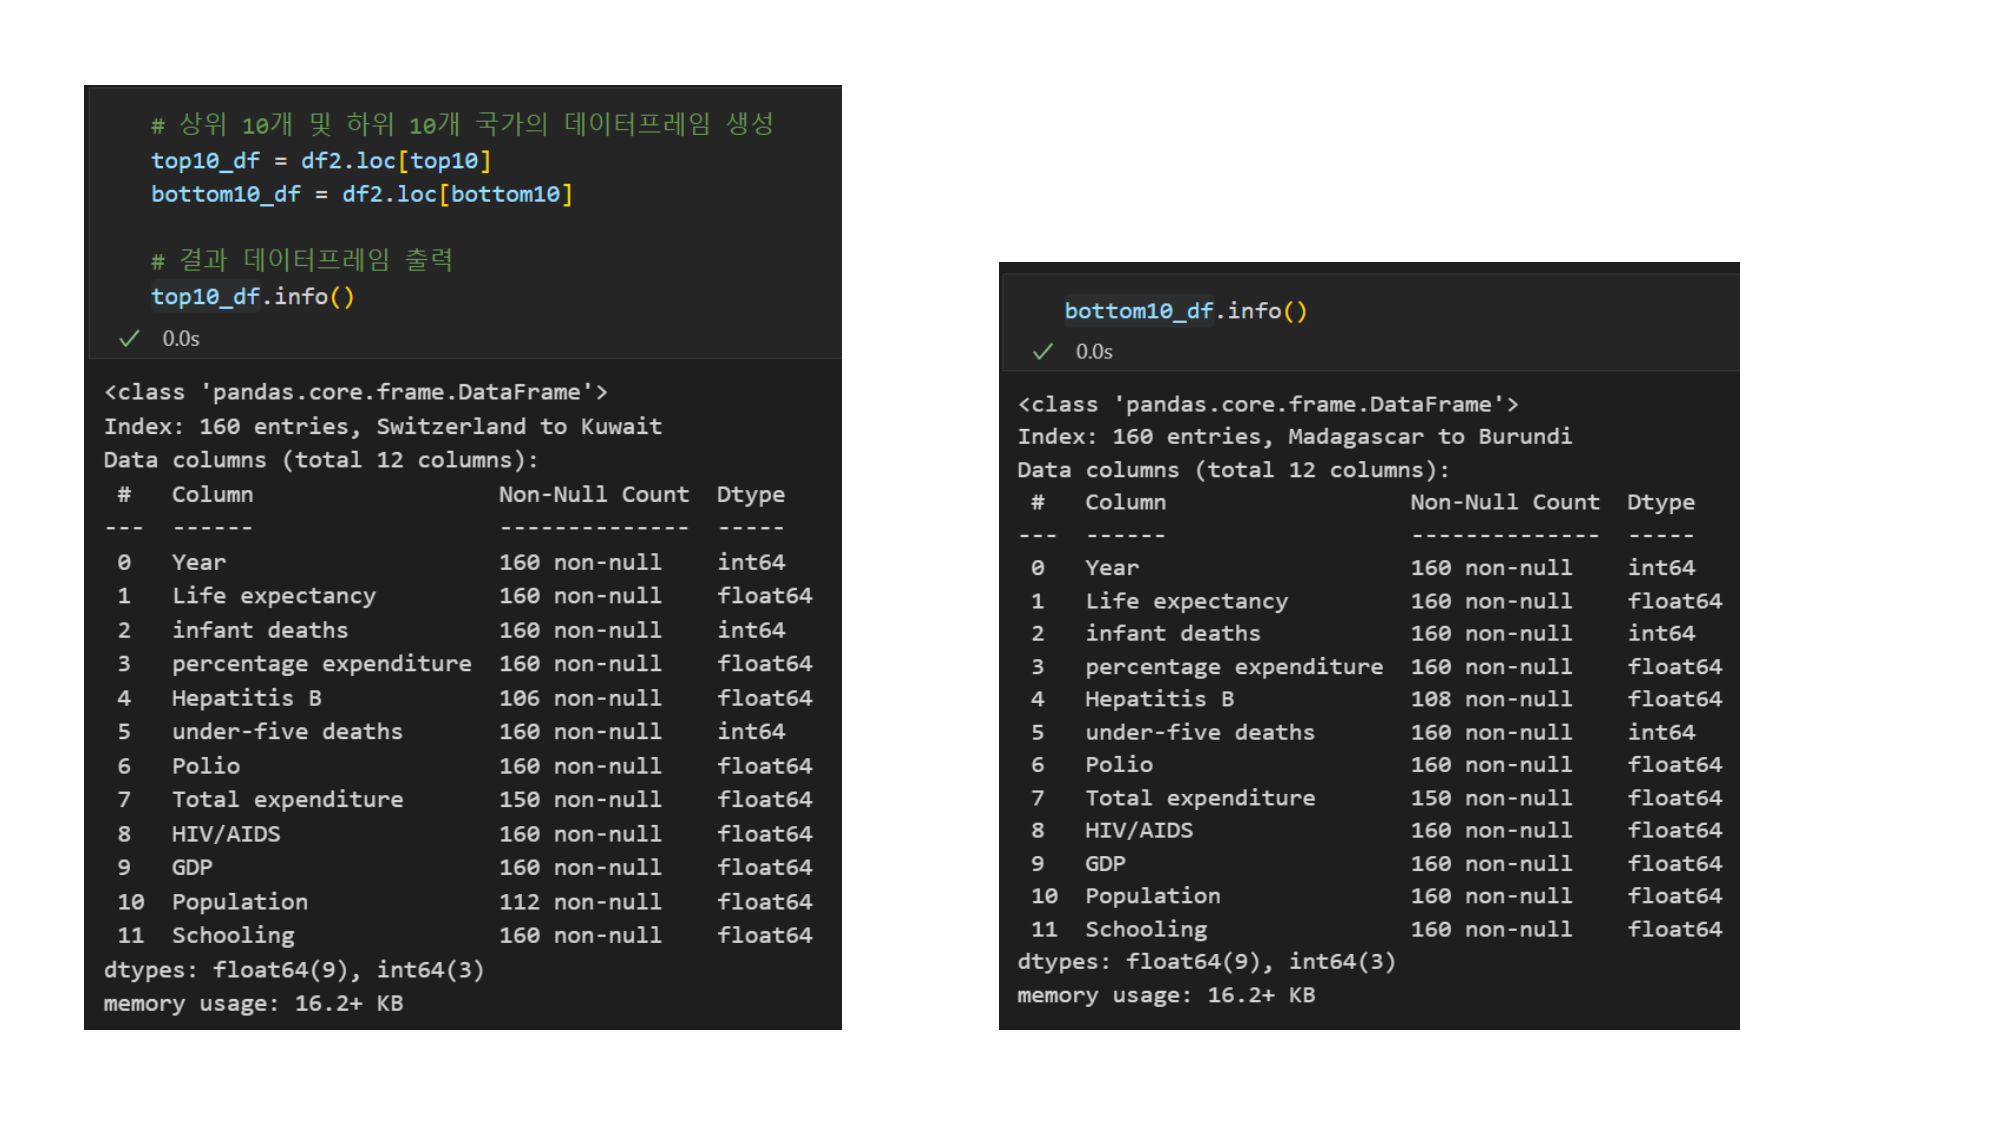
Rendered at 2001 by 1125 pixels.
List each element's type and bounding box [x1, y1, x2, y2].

picture [999, 262, 1740, 1031]
list [84, 85, 842, 1030]
